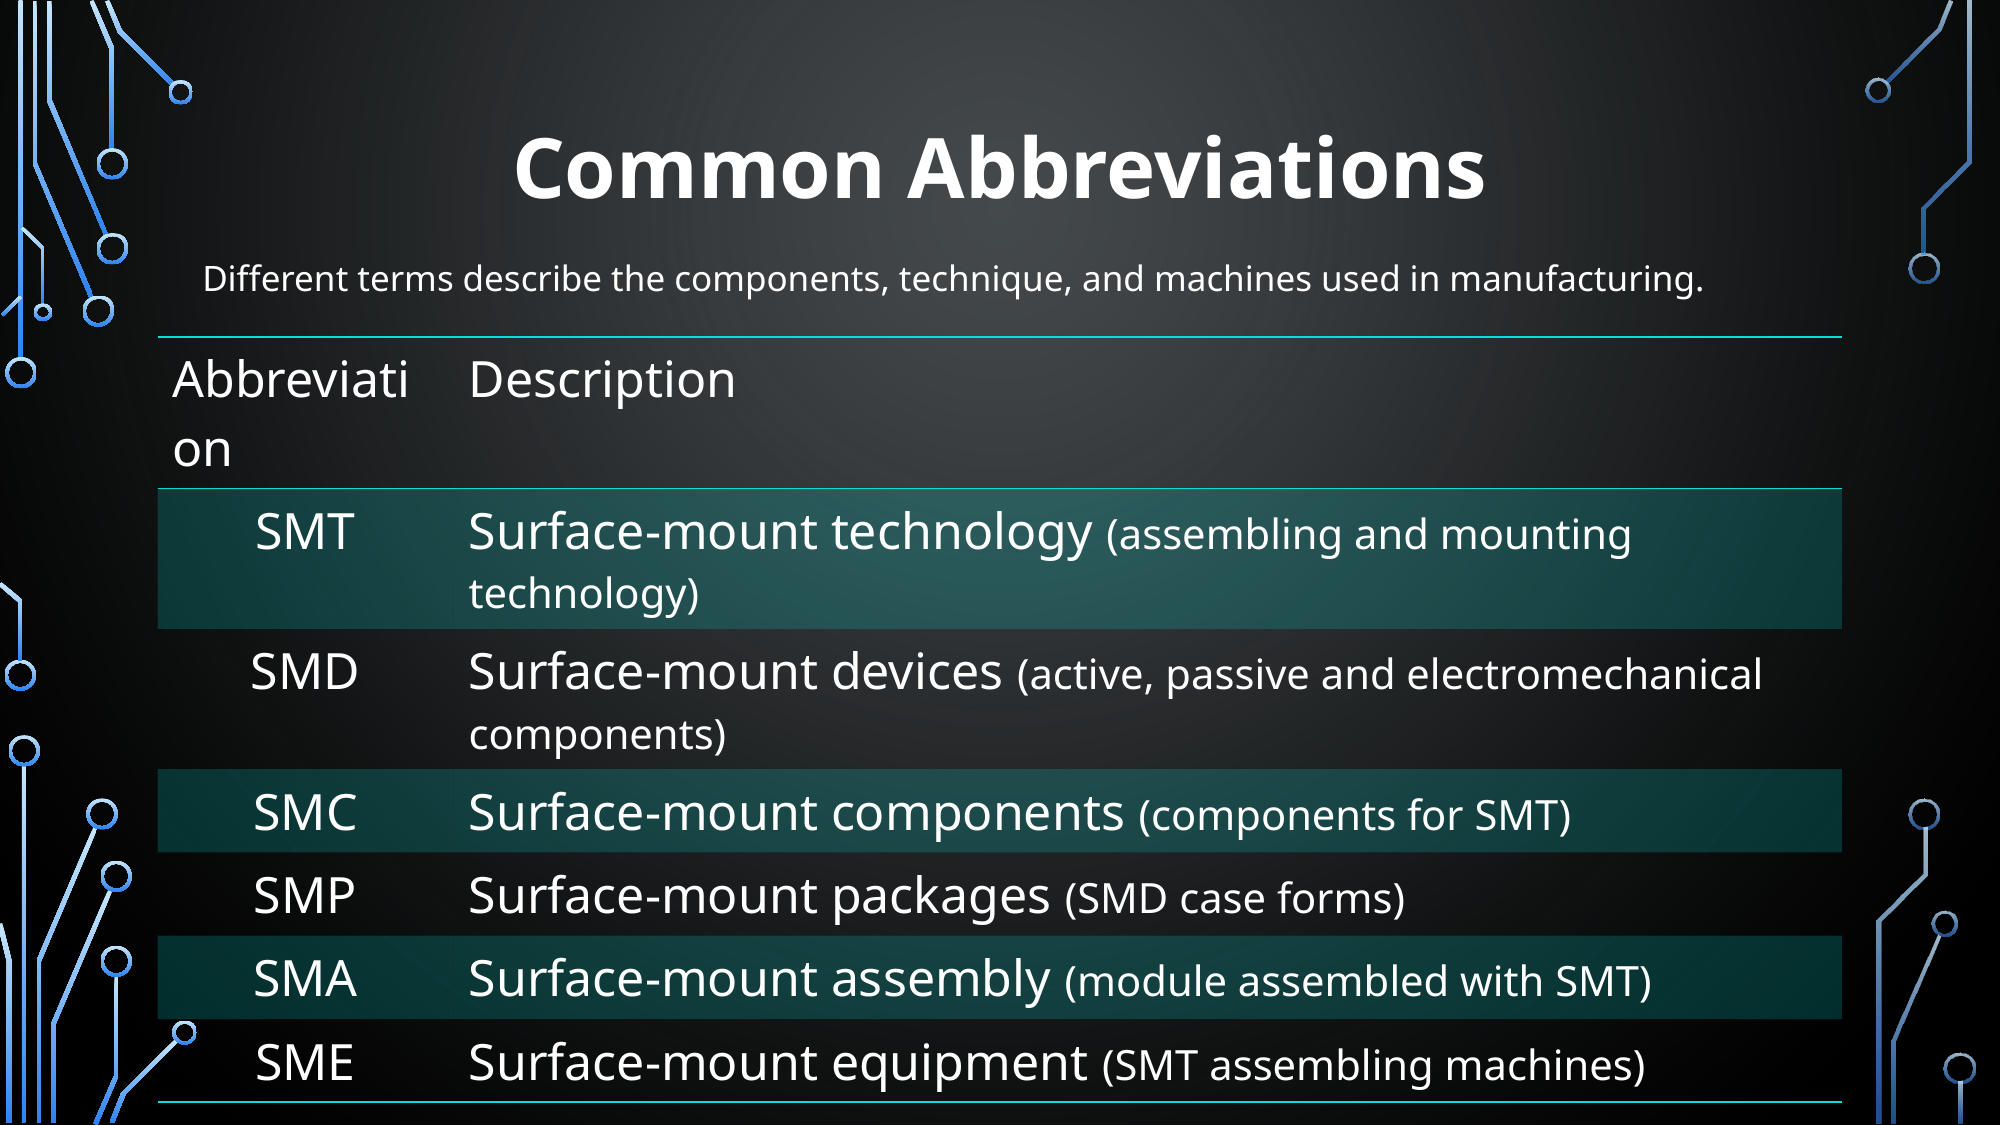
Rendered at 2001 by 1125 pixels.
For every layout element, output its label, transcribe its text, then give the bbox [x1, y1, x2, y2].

table_cell Surface-mount packages (SMD case forms) [454, 852, 1842, 936]
table_cell Surface-mount equipment (SMT assembling machines) [454, 1019, 1842, 1101]
table_header Abbreviation [158, 338, 454, 488]
table_cell SMA [158, 936, 454, 1019]
table_cell SMT [158, 489, 454, 629]
table_cell SMC [158, 769, 454, 852]
list Different terms describe the components, technique, and machines used in manufacturing. [187, 241, 1813, 336]
title Common Abbreviations [187, 101, 1813, 241]
table_cell SMP [158, 852, 454, 936]
table_cell Surface-mount technology (assembling and mounting technology) [454, 489, 1842, 629]
table_cell Surface-mount assembly (module assembled with SMT) [454, 936, 1842, 1019]
table_cell SMD [158, 629, 454, 769]
table_cell Surface-mount devices (active, passive and electromechanical components) [454, 629, 1842, 769]
table_cell SME [158, 1019, 454, 1101]
table_cell Surface-mount components (components for SMT) [454, 769, 1842, 852]
table_header Description [454, 338, 1842, 488]
